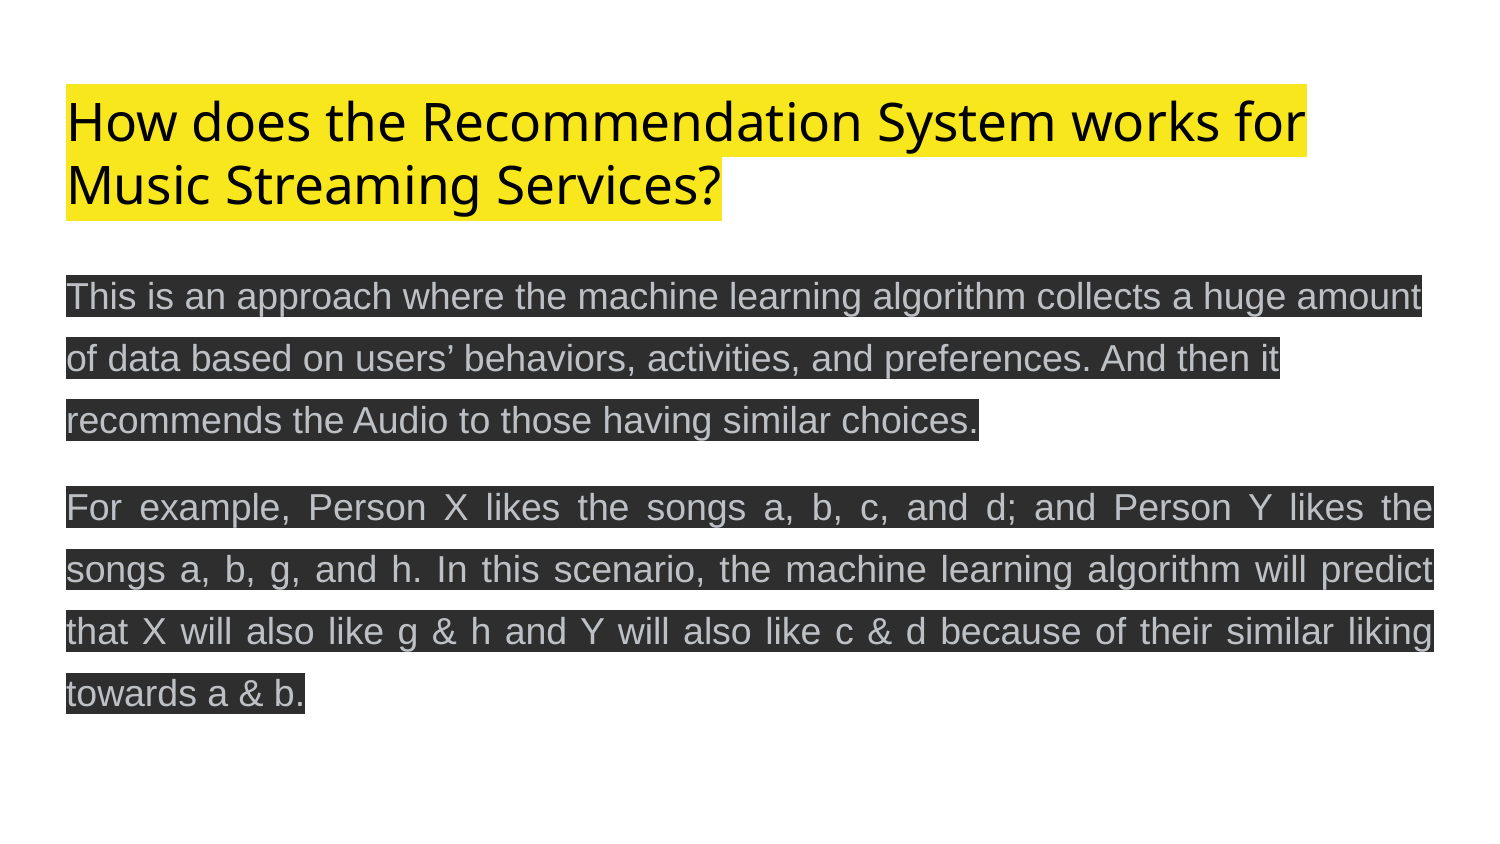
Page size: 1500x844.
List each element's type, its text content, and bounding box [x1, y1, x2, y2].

list This is an approach where the machine learning algorithm collects a huge amount of data based on users’ behaviors, activities, and preferences. And then it recommends the Audio to those having similar choices. For example, Person X likes the songs a, b, c, and d; and Person Y likes the songs a, b, g, and h. In this scenario, the machine learning algorithm will predict that X will also like g & h and Y will also like c & d because of their similar liking towards a & b. [51, 239, 1449, 807]
title How does the Recommendation System works for Music Streaming Services? [51, 72, 1449, 231]
